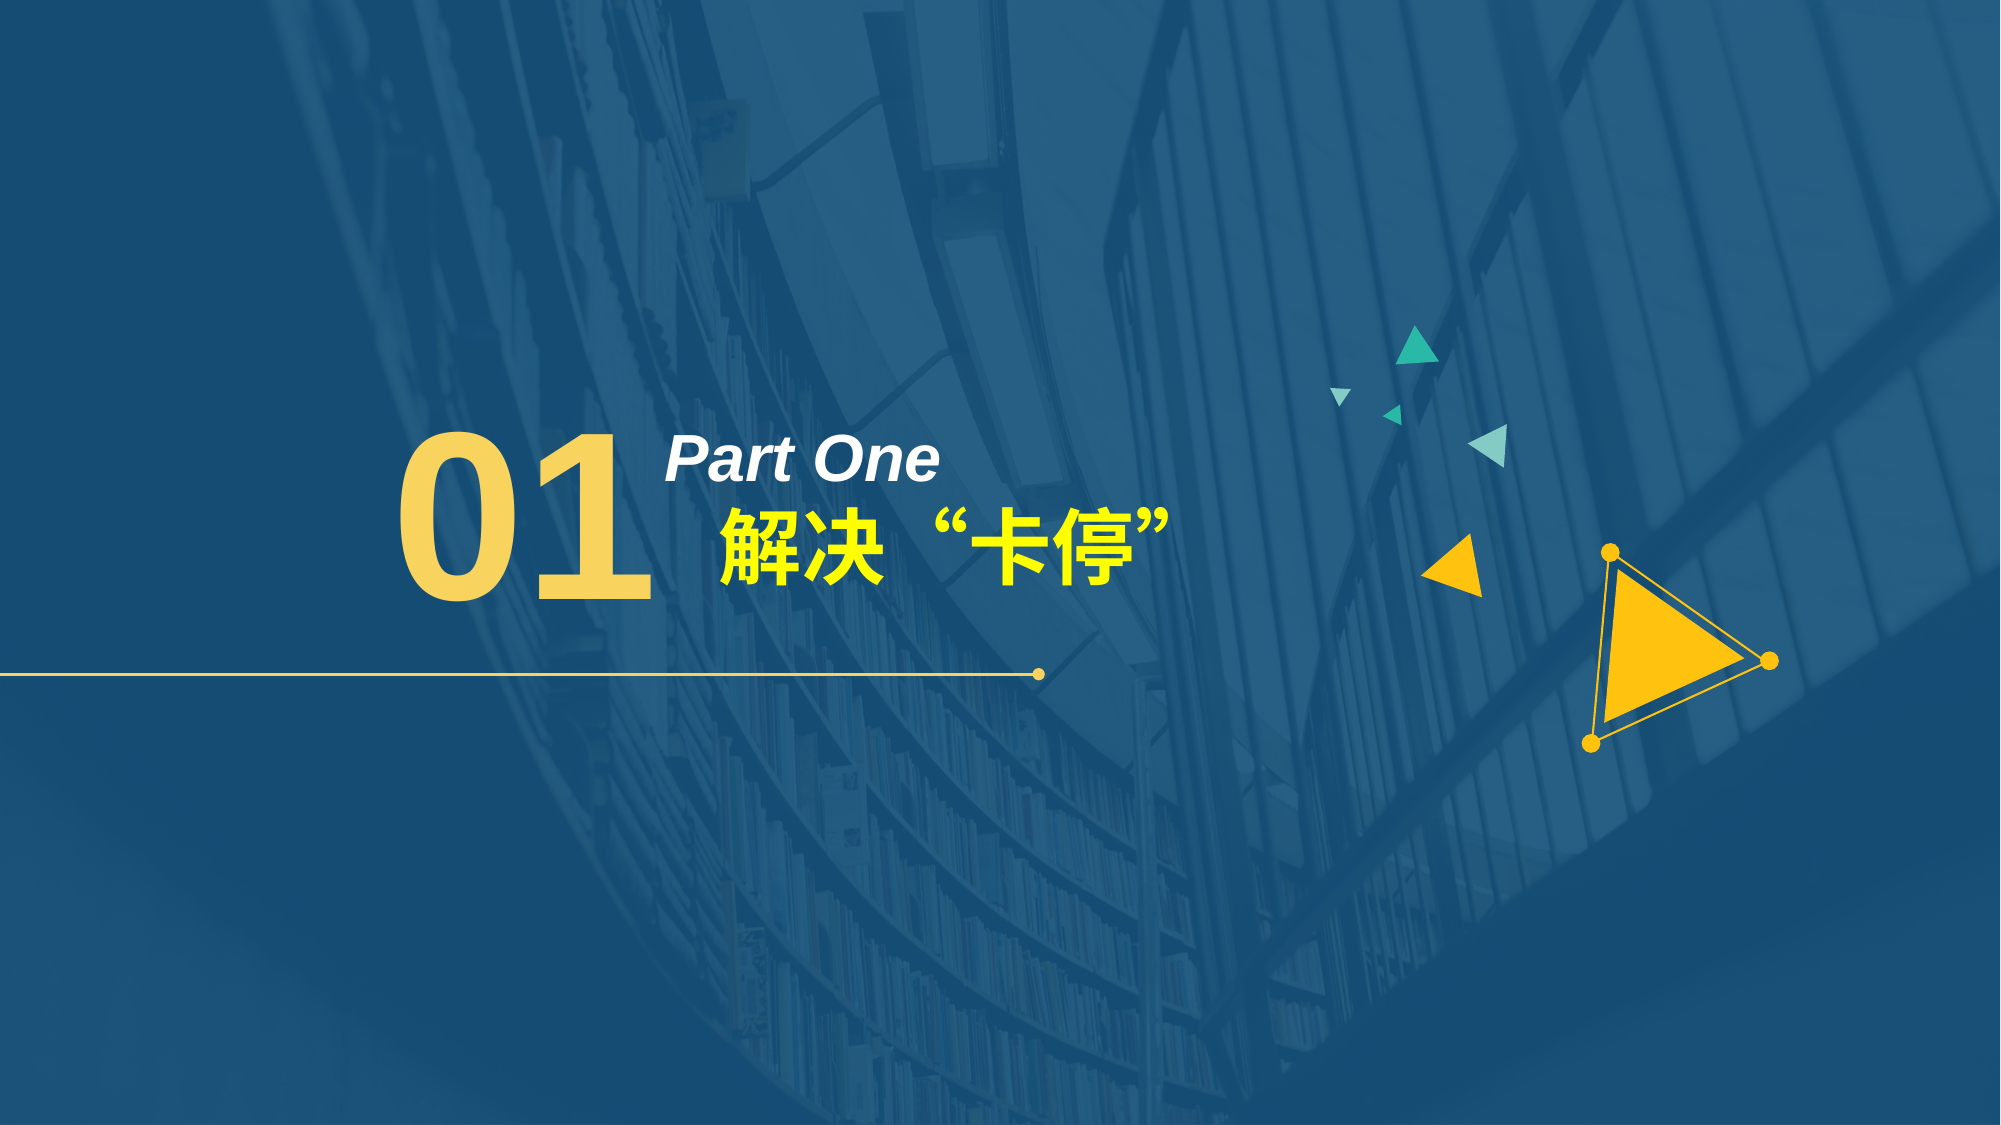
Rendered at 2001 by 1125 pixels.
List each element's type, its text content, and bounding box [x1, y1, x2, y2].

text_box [1293, 376, 1802, 730]
text_box 解决“卡停” [649, 488, 1288, 603]
text_box Part One [649, 407, 967, 502]
text_box 01 [391, 359, 658, 648]
picture [0, 0, 2001, 1125]
